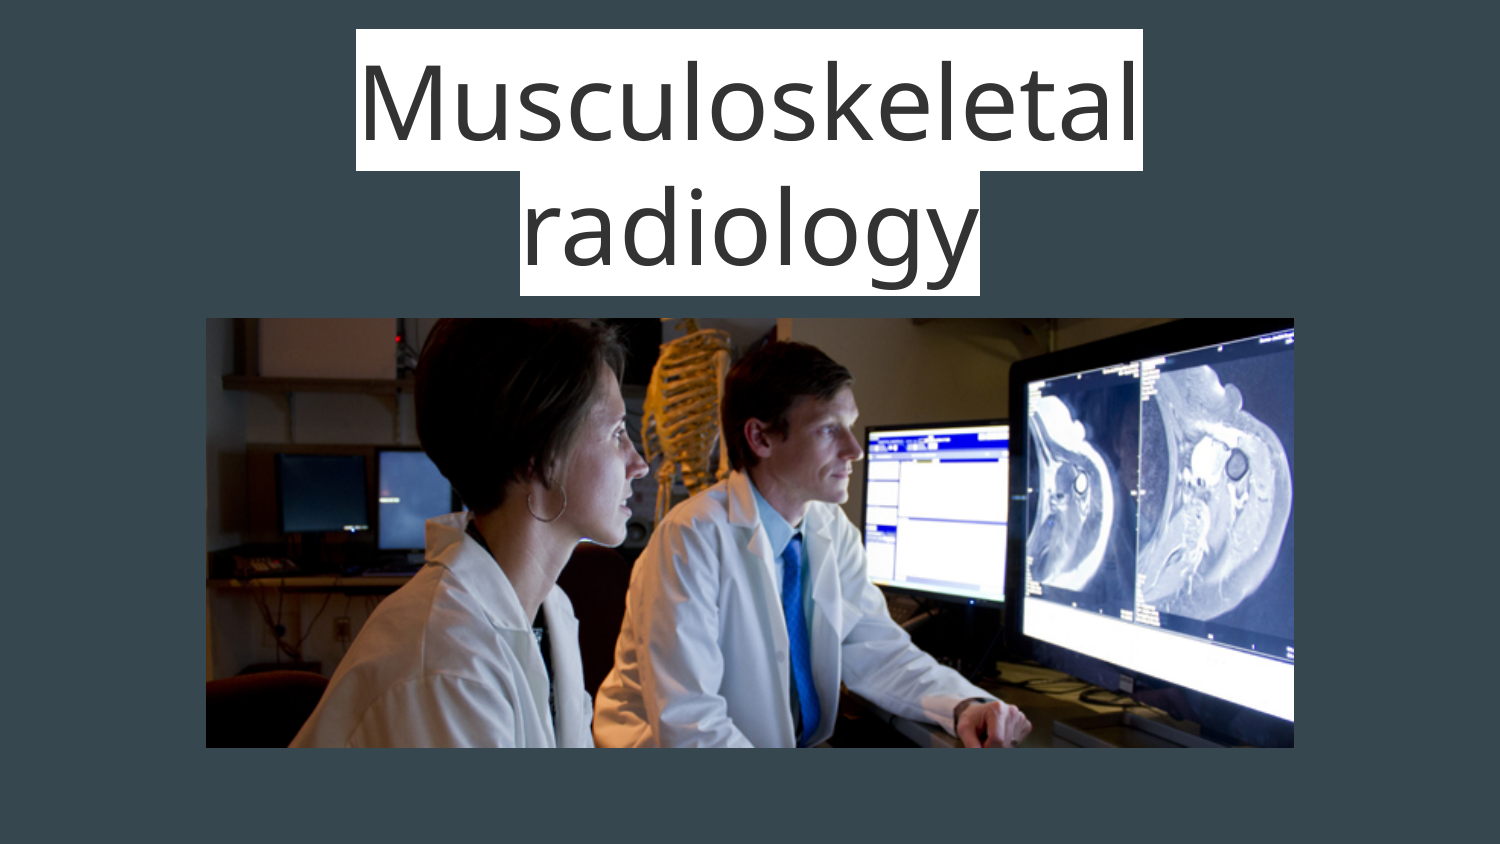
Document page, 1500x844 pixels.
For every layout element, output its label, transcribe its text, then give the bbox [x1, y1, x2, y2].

picture [206, 317, 1294, 748]
title Musculoskeletal radiology [110, 120, 1390, 302]
